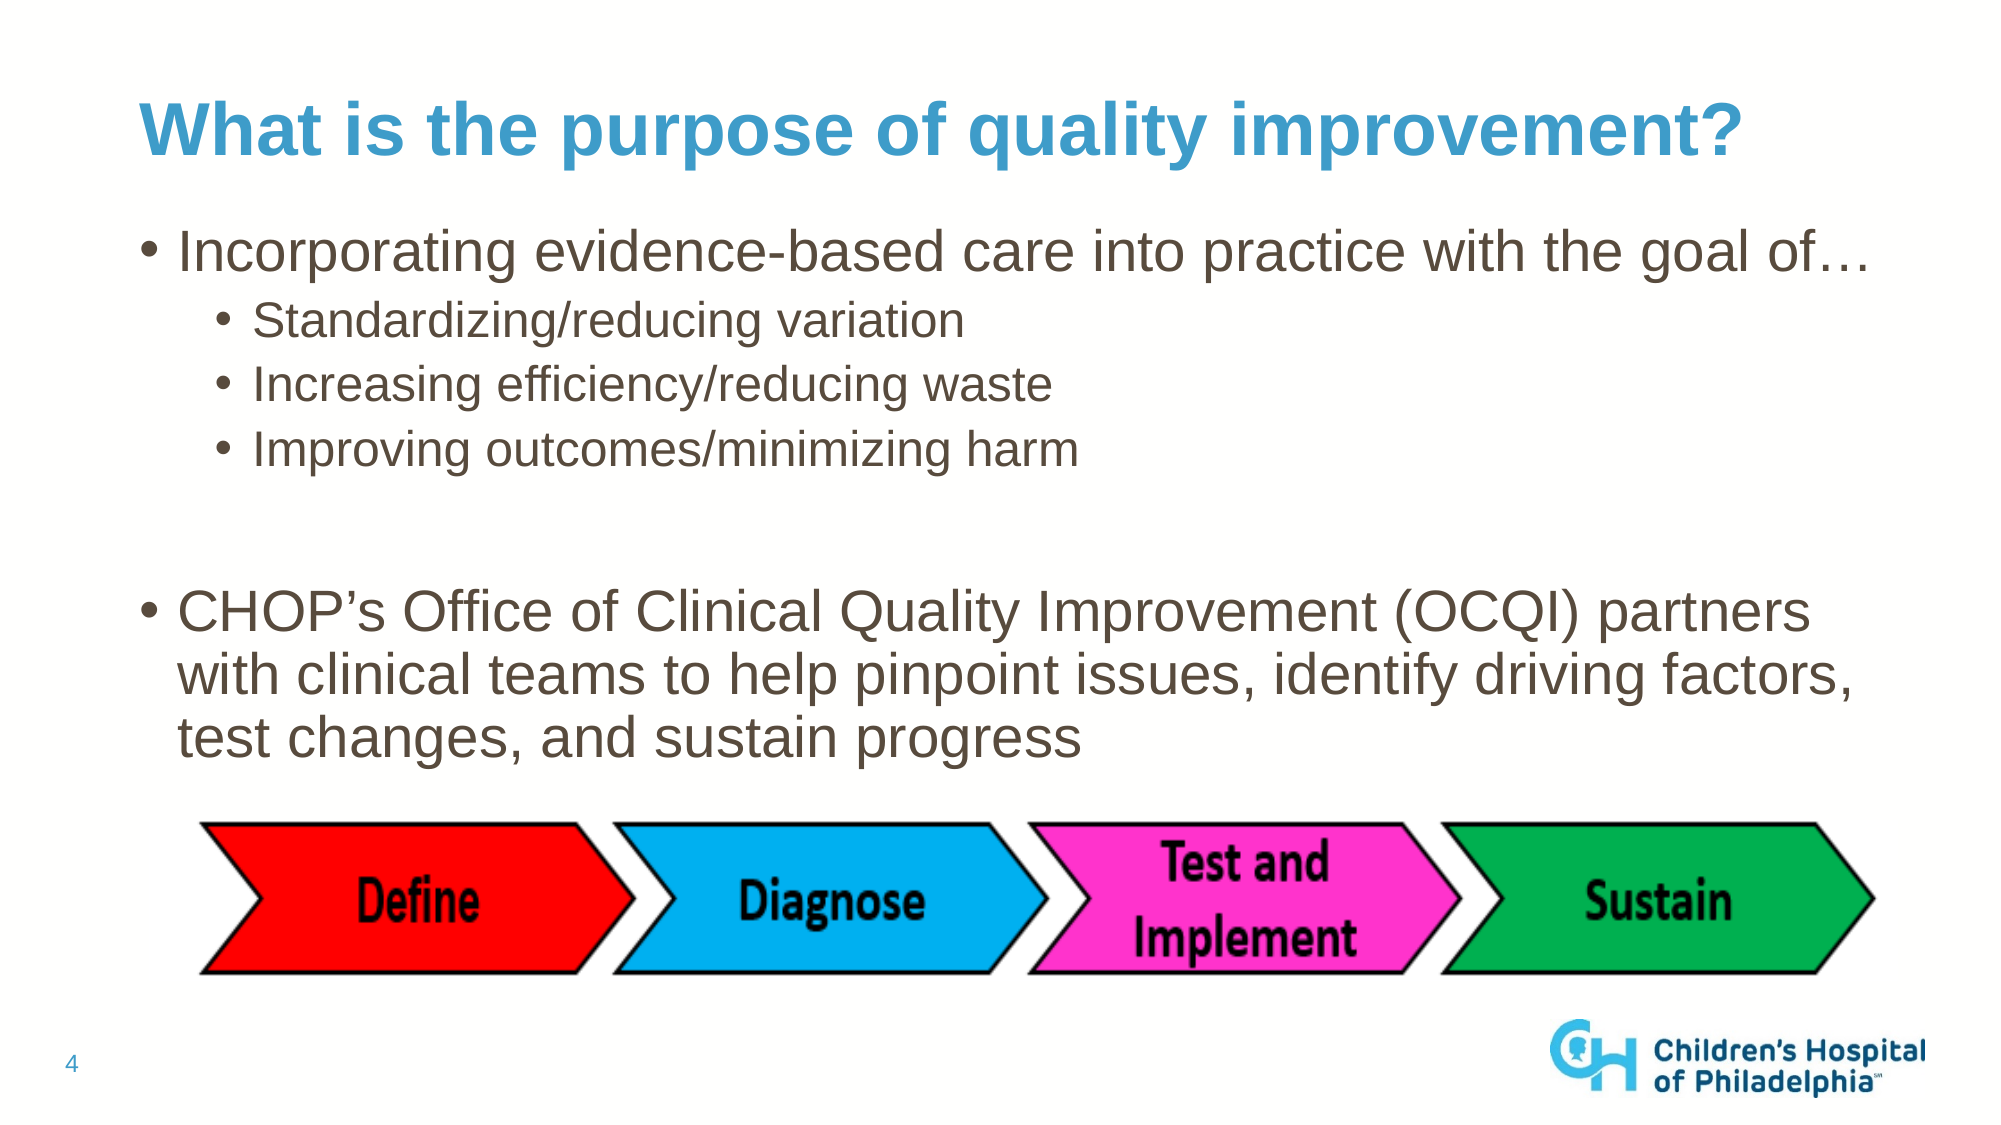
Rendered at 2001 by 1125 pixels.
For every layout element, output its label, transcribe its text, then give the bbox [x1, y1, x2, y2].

list Incorporating evidence-based care into practice with the goal of… Standardizing/reducing variation Increasing efficiency/reducing waste Improving outcomes/minimizing harm CHOP’s Office of Clinical Quality Improvement (OCQI) partners with clinical teams to help pinpoint issues, identify driving factors, test changes, and sustain progress [124, 213, 1923, 1093]
picture [148, 820, 1899, 981]
slide_number 4 [50, 1032, 124, 1093]
title What is the purpose of quality improvement? [124, 48, 1879, 213]
picture [1550, 1019, 1925, 1098]
